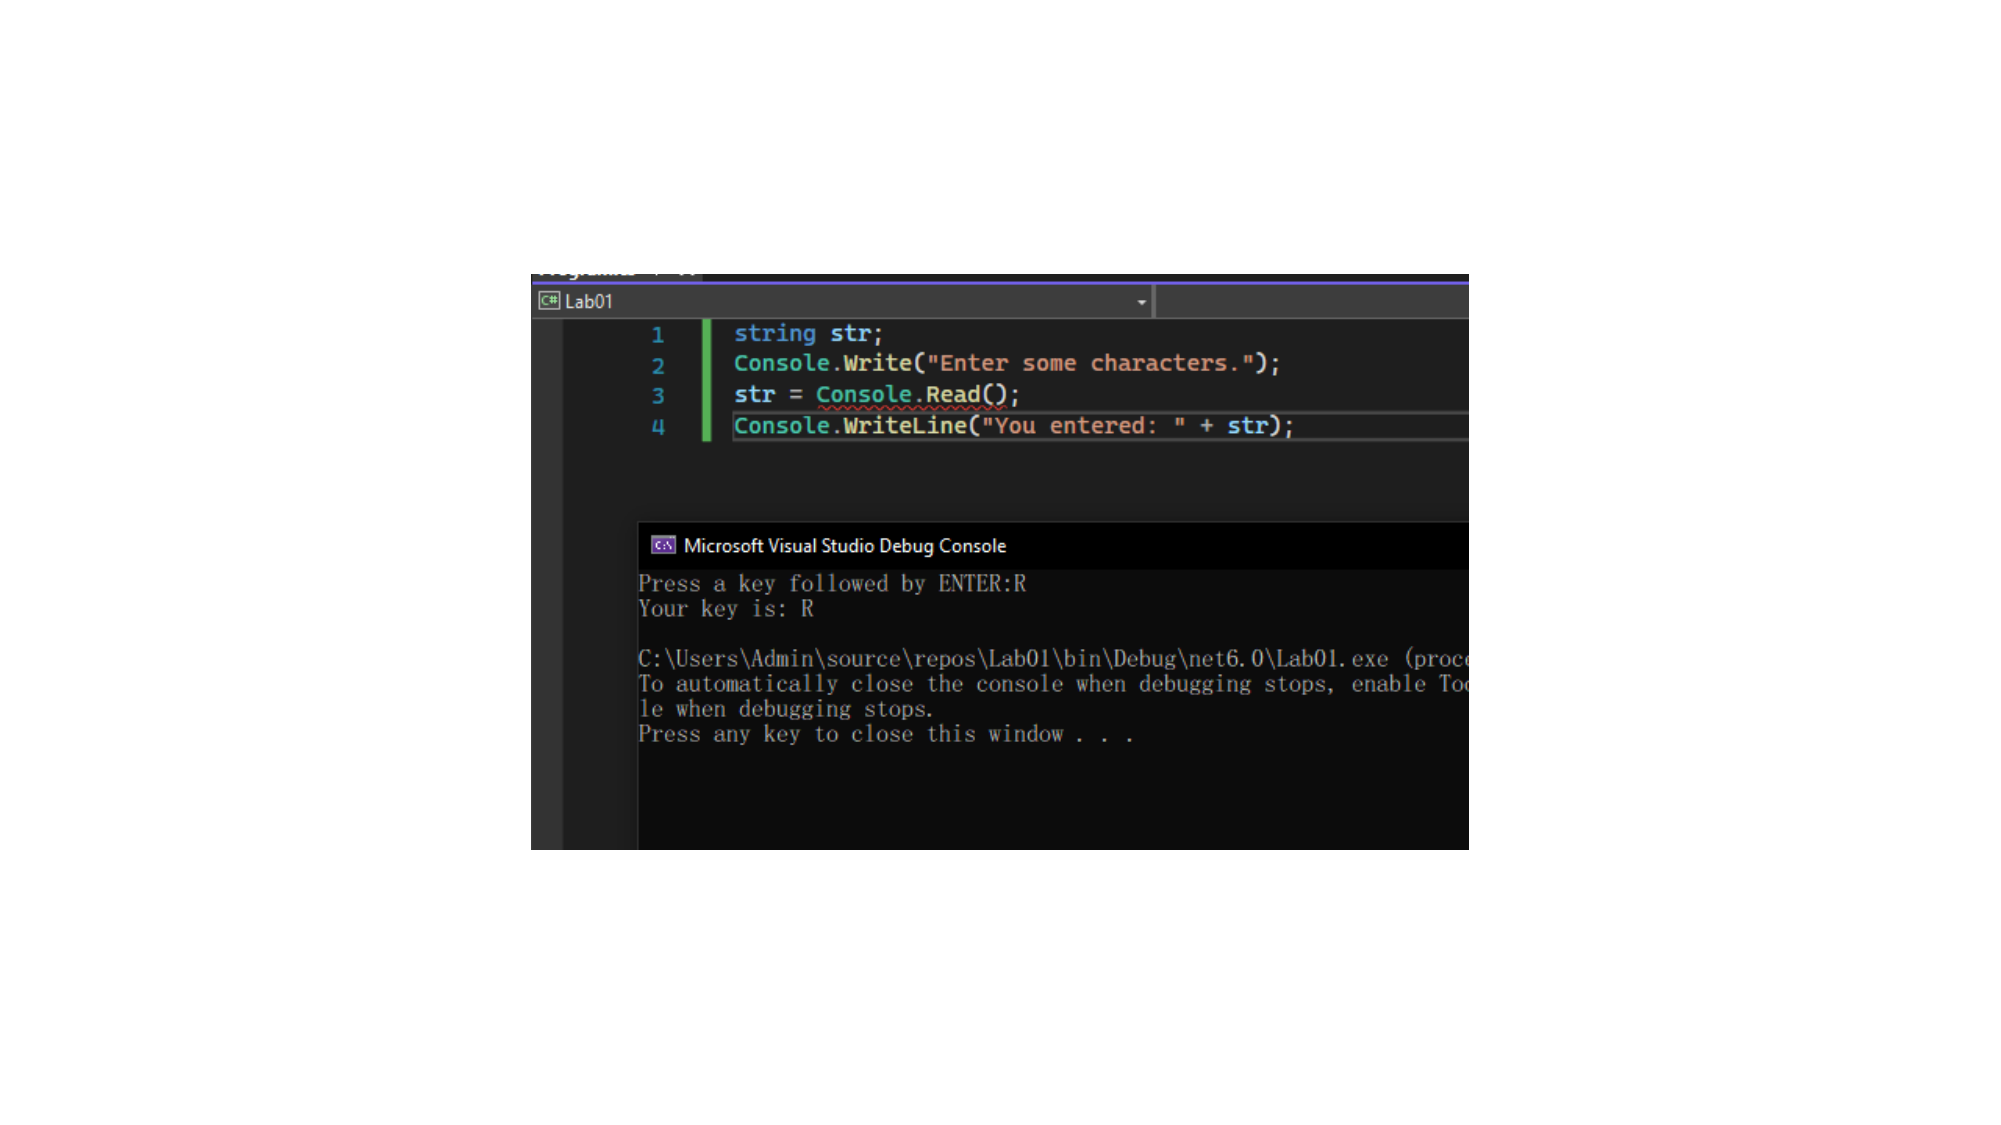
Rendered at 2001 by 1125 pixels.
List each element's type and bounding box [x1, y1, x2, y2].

picture [531, 274, 1469, 850]
